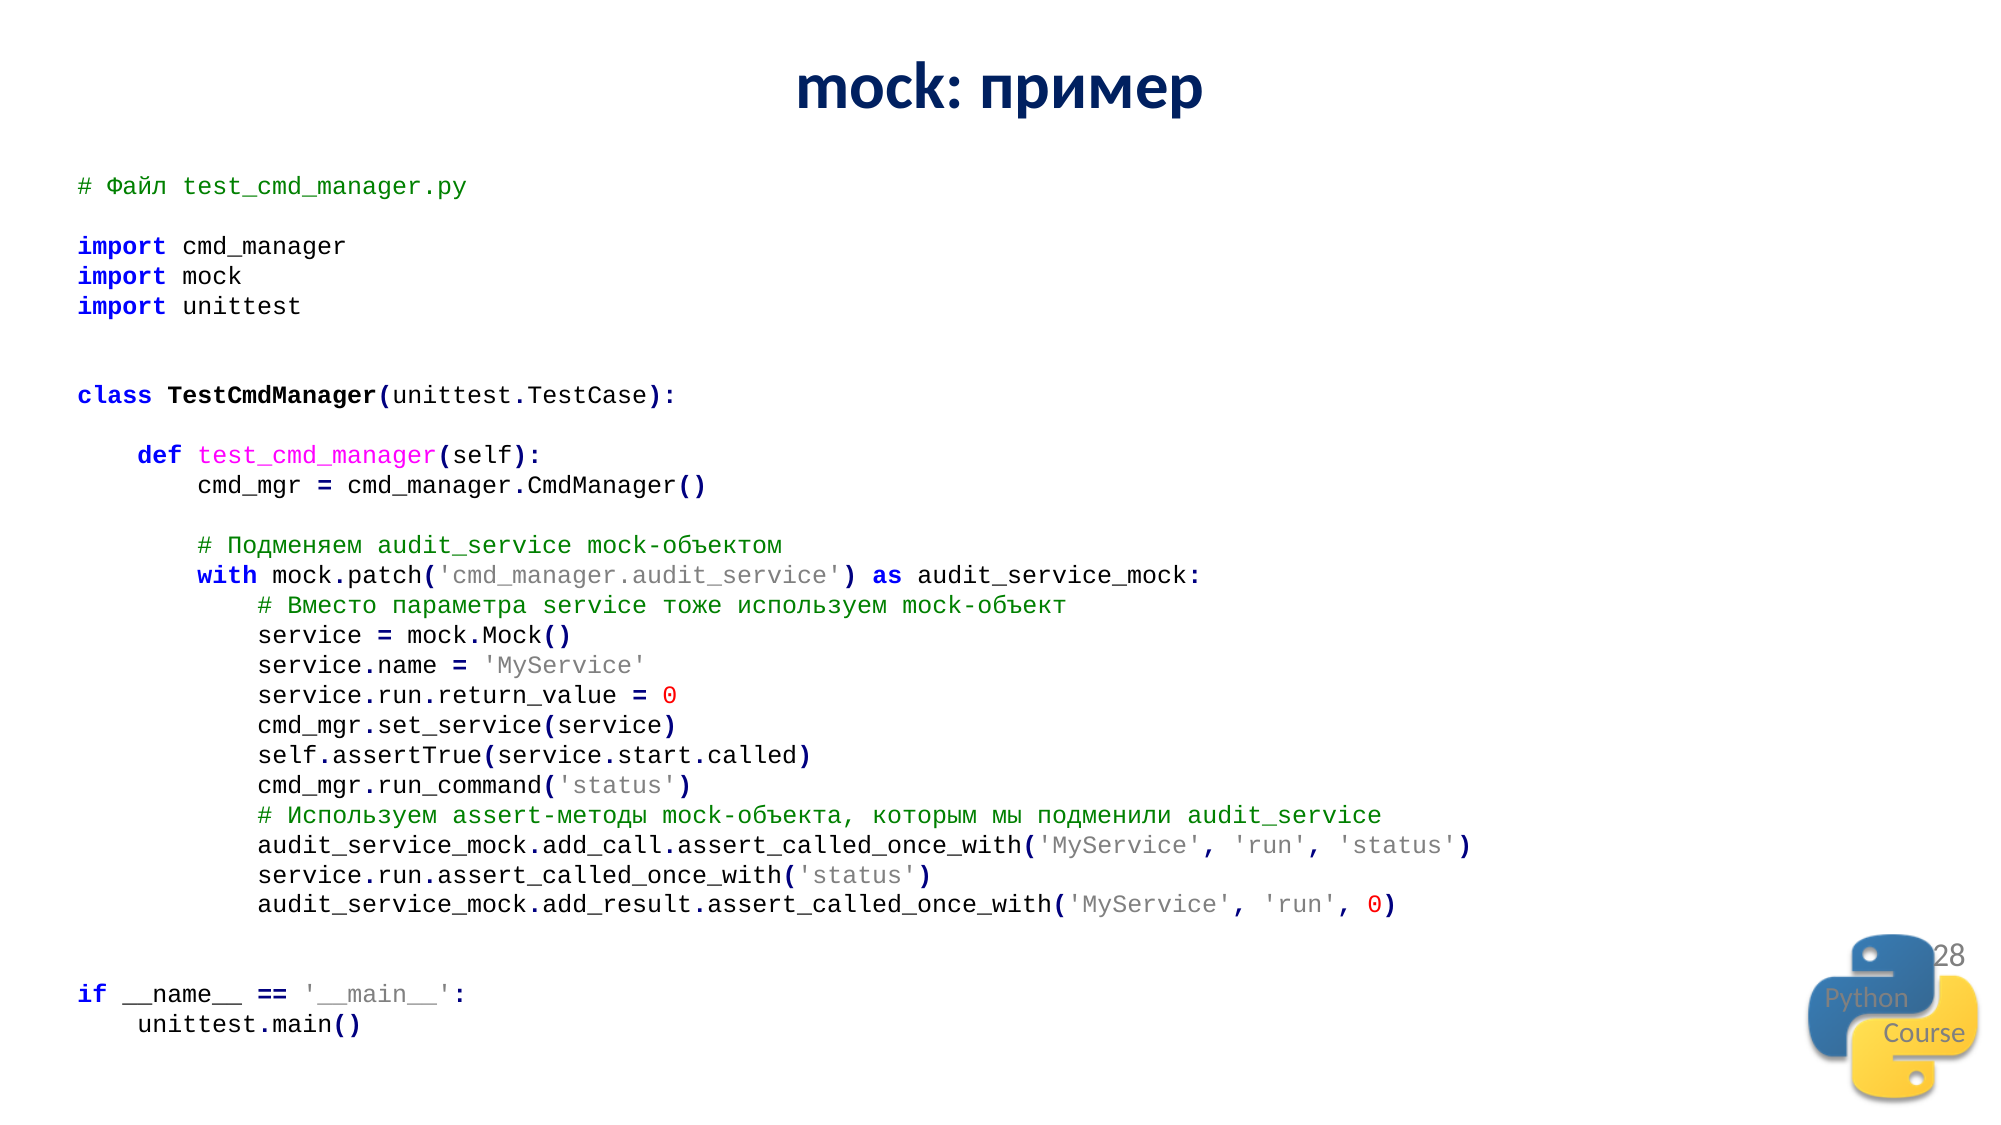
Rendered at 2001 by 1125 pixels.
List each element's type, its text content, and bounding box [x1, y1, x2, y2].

text_box # Файл test_cmd_manager.py import cmd_manager import mock import unittest class TestCmdManager(unittest.TestCase): def test_cmd_manager(self): cmd_mgr = cmd_manager.CmdManager() # Подменяем audit_service mock-объектом with mock.patch('cmd_manager.audit_service') as audit_service_mock: # Вместо параметра service тоже используем mock-объект service = mock.Mock() service.name = 'MyService' service.run.return_value = 0 cmd_mgr.set_service(service) self.assertTrue(service.start.called) cmd_mgr.run_command('status') # Используем assert-методы mock-объекта, которым мы подменили audit_service audit_service_mock.add_call.assert_called_once_with('MyService', 'run', 'status') service.run.assert_called_once_with('status') audit_service_mock.add_result.assert_called_once_with('MyService', 'run', 0) if __name__ == '__main__': unittest.main() [62, 162, 1936, 1097]
title mock: пример [0, 34, 2000, 149]
picture [1801, 932, 1985, 1110]
picture [1936, 947, 1944, 961]
